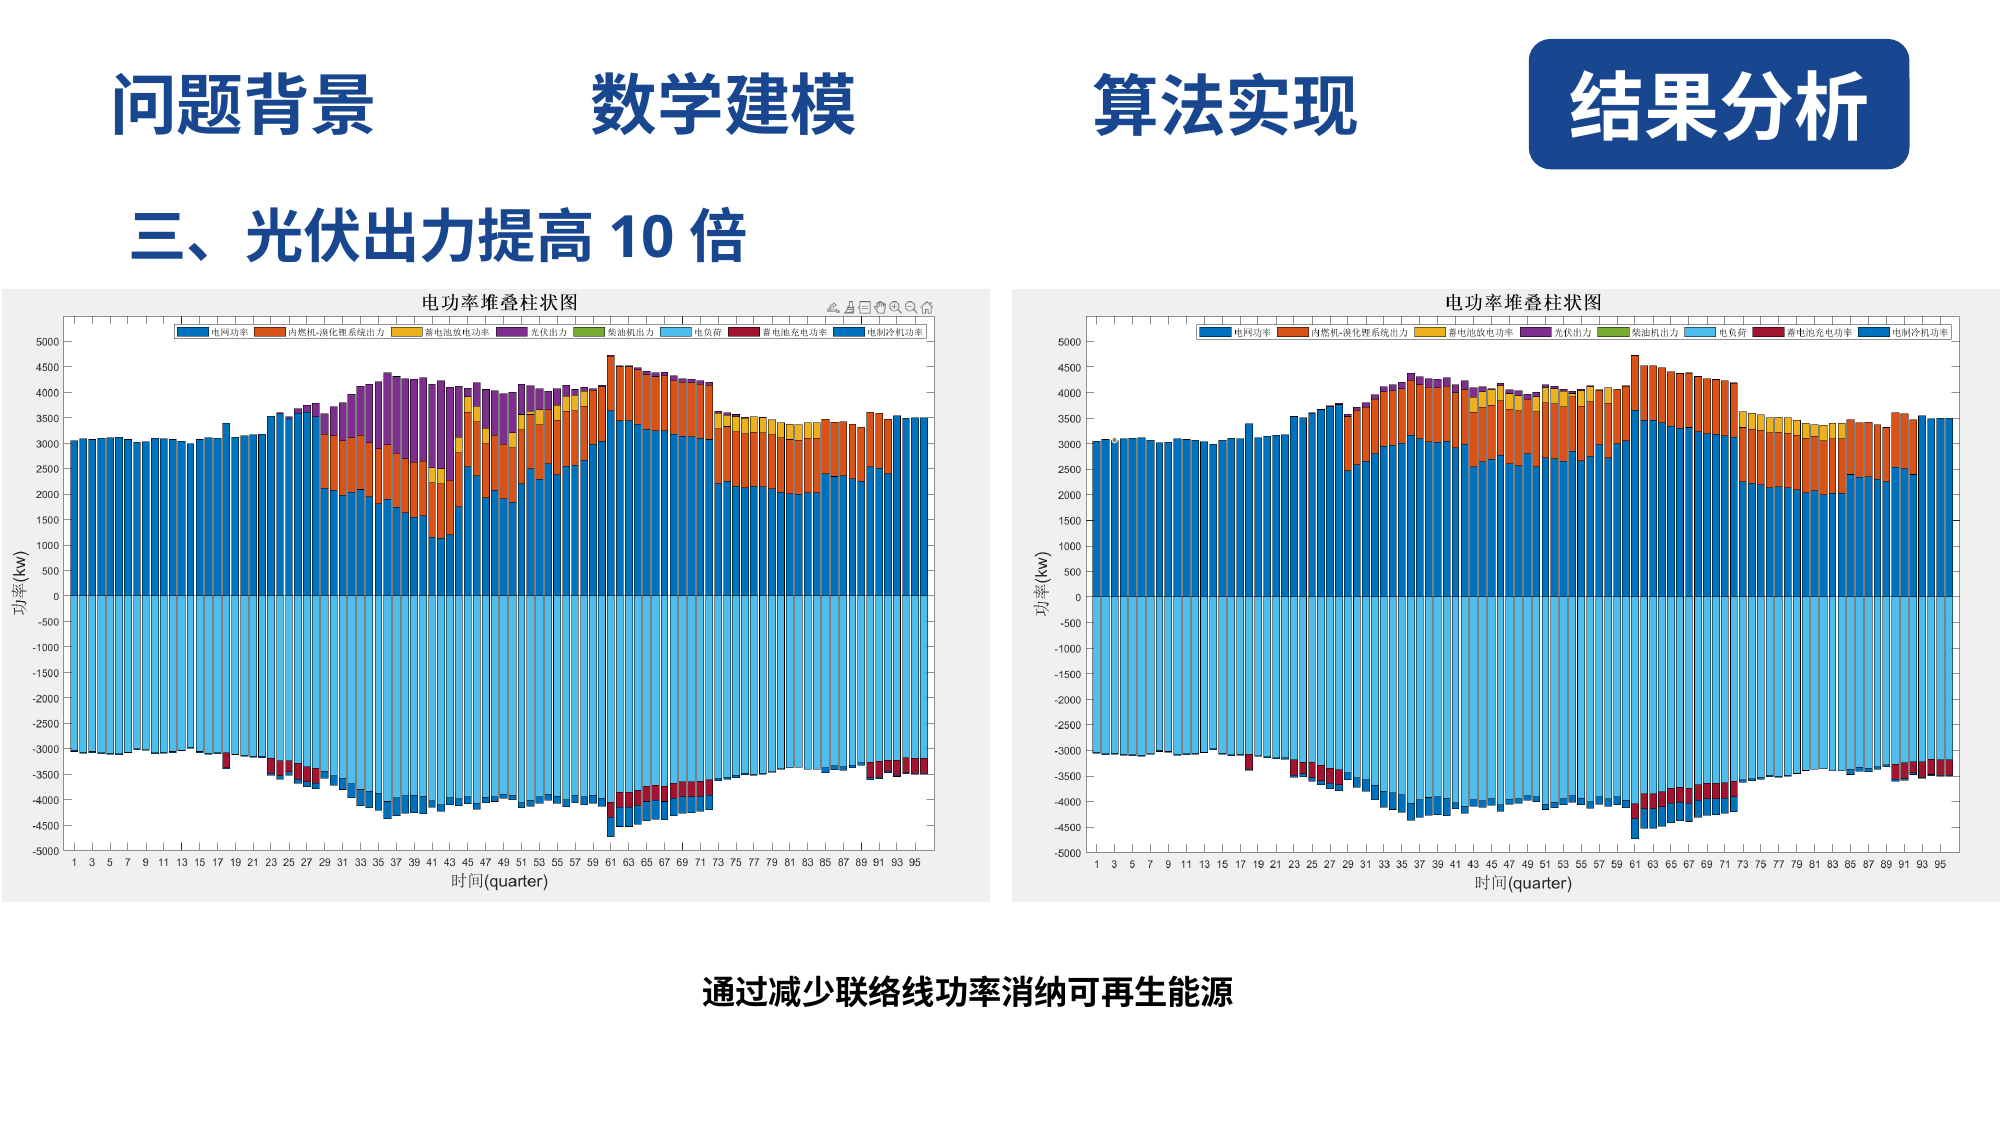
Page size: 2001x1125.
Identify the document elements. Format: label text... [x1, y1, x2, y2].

text_box 数学建模 [524, 49, 924, 157]
text_box 结果分析 [1527, 37, 1911, 171]
text_box 通过减少联络线功率消纳可再生能源 [672, 943, 1382, 1019]
picture [2, 289, 990, 902]
text_box 算法实现 [1069, 50, 1382, 158]
picture [1012, 289, 2000, 902]
text_box 三、光伏出力提高10倍 [113, 191, 1460, 276]
text_box 问题背景 [94, 49, 407, 157]
